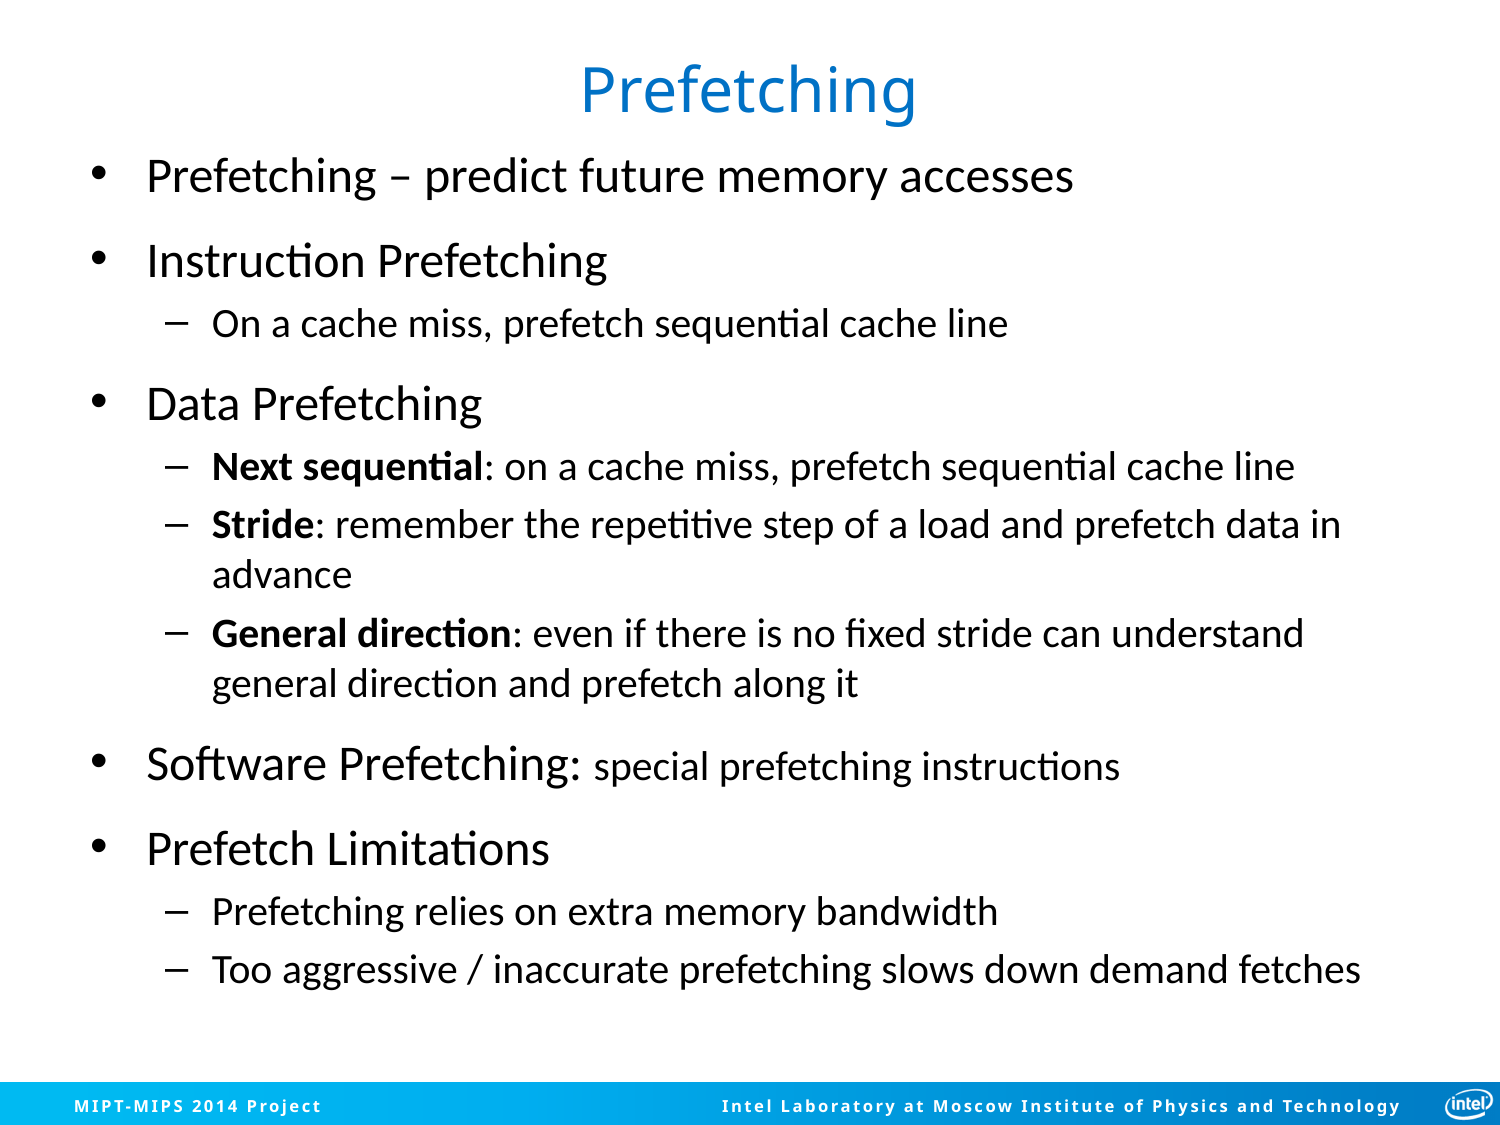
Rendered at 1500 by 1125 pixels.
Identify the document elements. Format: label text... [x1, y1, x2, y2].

picture [1245, 1082, 1252, 1125]
picture [1307, 1082, 1314, 1104]
title Prefetching [74, 24, 1425, 134]
picture [1307, 1111, 1314, 1125]
picture [1324, 1082, 1500, 1125]
text_box Prefetching – predict future memory accesses Instruction Prefetching On a cache miss, prefetch sequential cache line Data Prefetching Next sequential: on a cache miss, prefetch sequential cache line Stride: remember the repetitive step of a load and prefetch data in advance General direction: even if there is no fixed stride can understand general direction and prefetch along it Software Prefetching: special prefetching instructions Prefetch Limitations Prefetching relies on extra memory bandwidth Too aggressive / inaccurate prefetching slows down demand fetches [74, 134, 1425, 878]
picture [1288, 1082, 1296, 1125]
